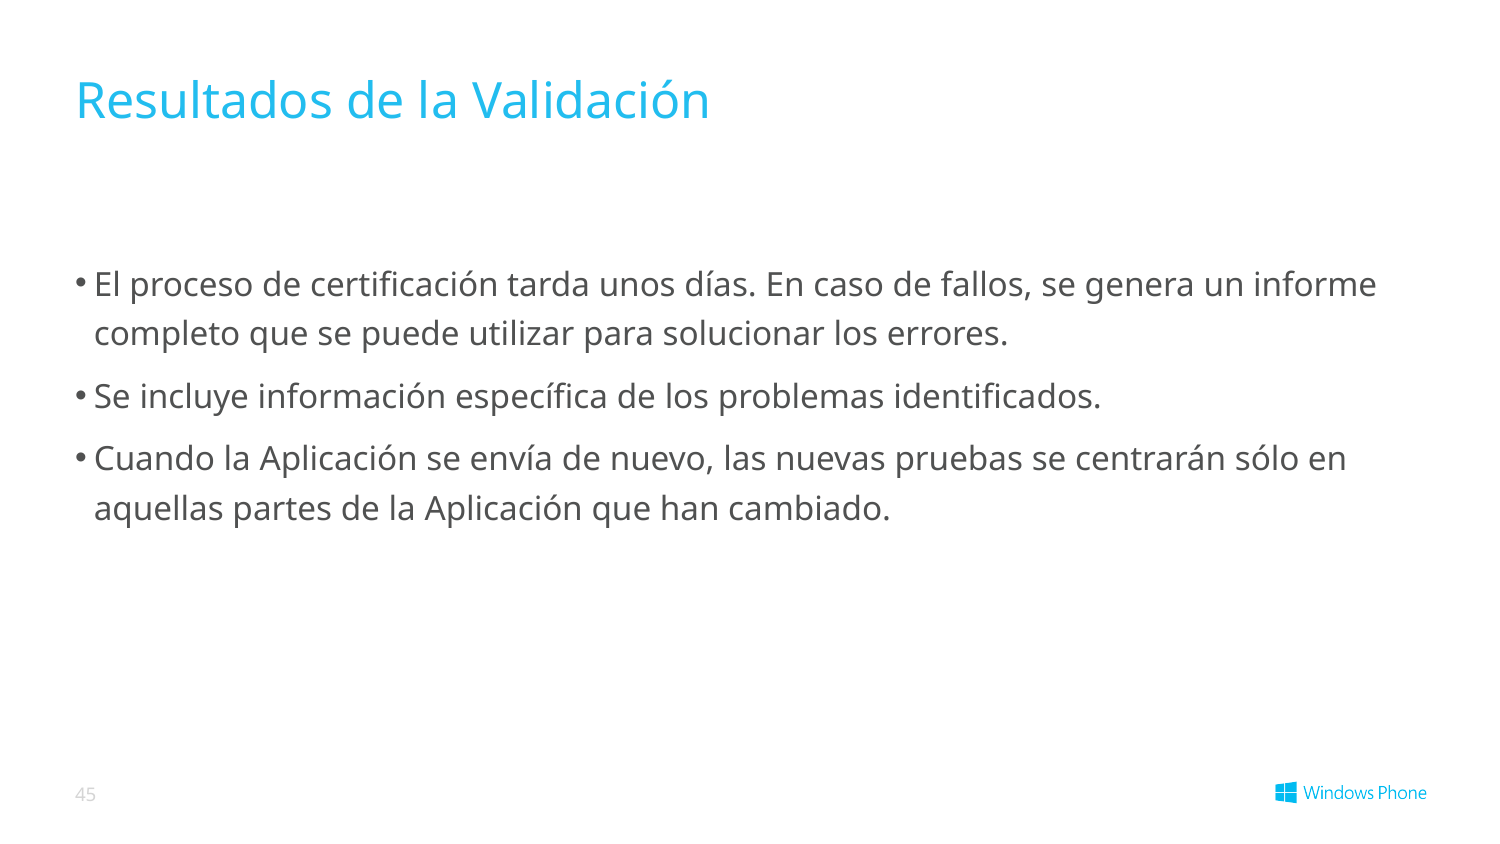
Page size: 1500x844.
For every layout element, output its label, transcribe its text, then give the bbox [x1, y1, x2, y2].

picture [1266, 772, 1436, 813]
list El proceso de certificación tarda unos días. En caso de fallos, se genera un informe completo que se puede utilizar para solucionar los errores. Se incluye información específica de los problemas identificados. Cuando la Aplicación se envía de nuevo, las nuevas pruebas se centrarán sólo en aquellas partes de la Aplicación que han cambiado. [75, 252, 1425, 705]
slide_number 45 [75, 780, 113, 804]
title Resultados de la Validación [75, 65, 1425, 130]
